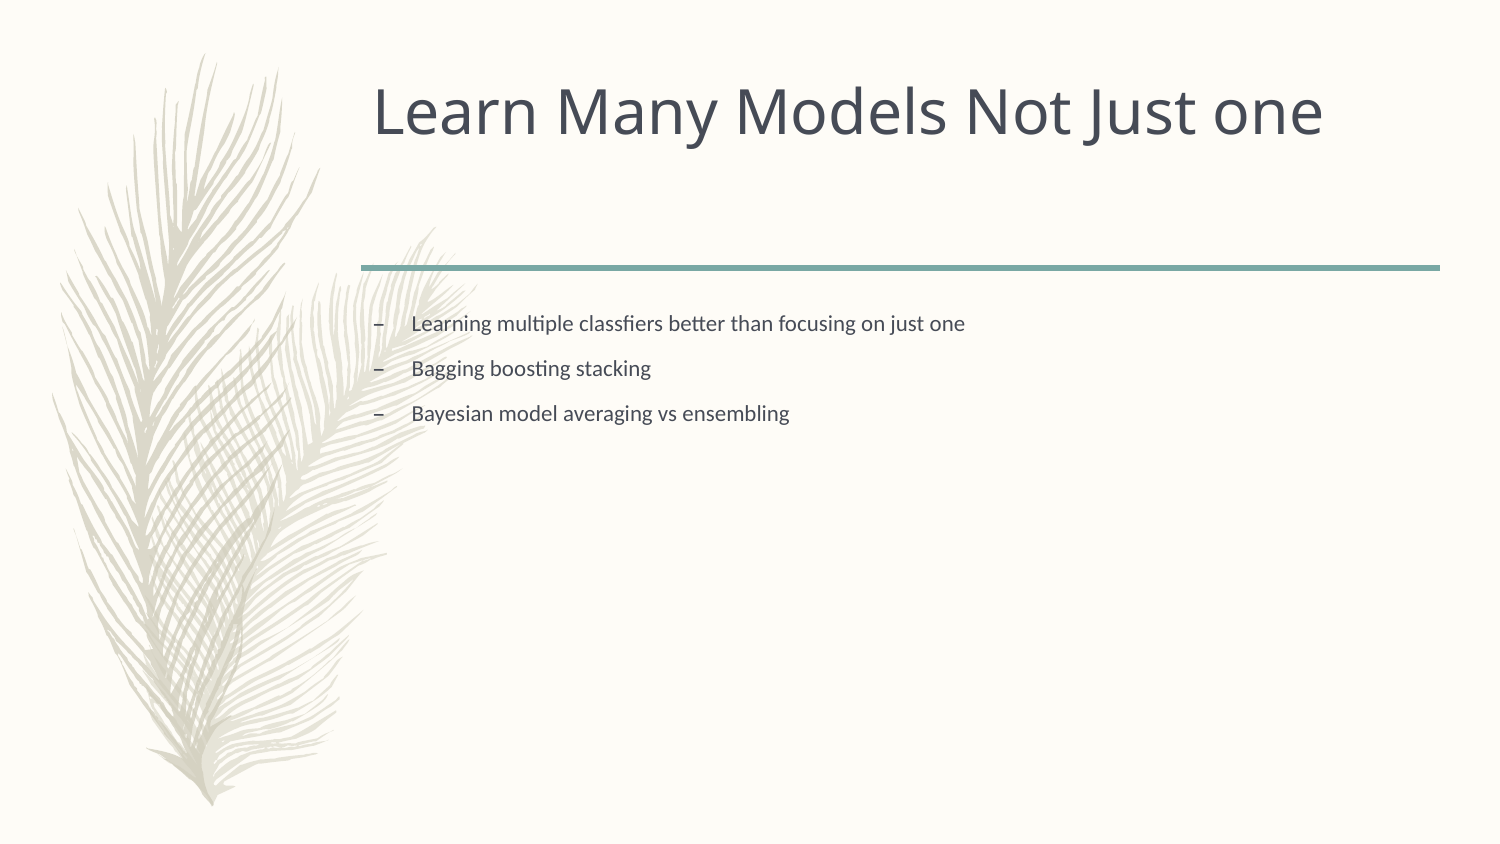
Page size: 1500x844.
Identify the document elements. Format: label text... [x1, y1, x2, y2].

list Learning multiple classfiers better than focusing on just one Bagging boosting stacking Bayesian model averaging vs ensembling [360, 300, 1440, 750]
title Learn Many Models Not Just one [360, 69, 1440, 262]
